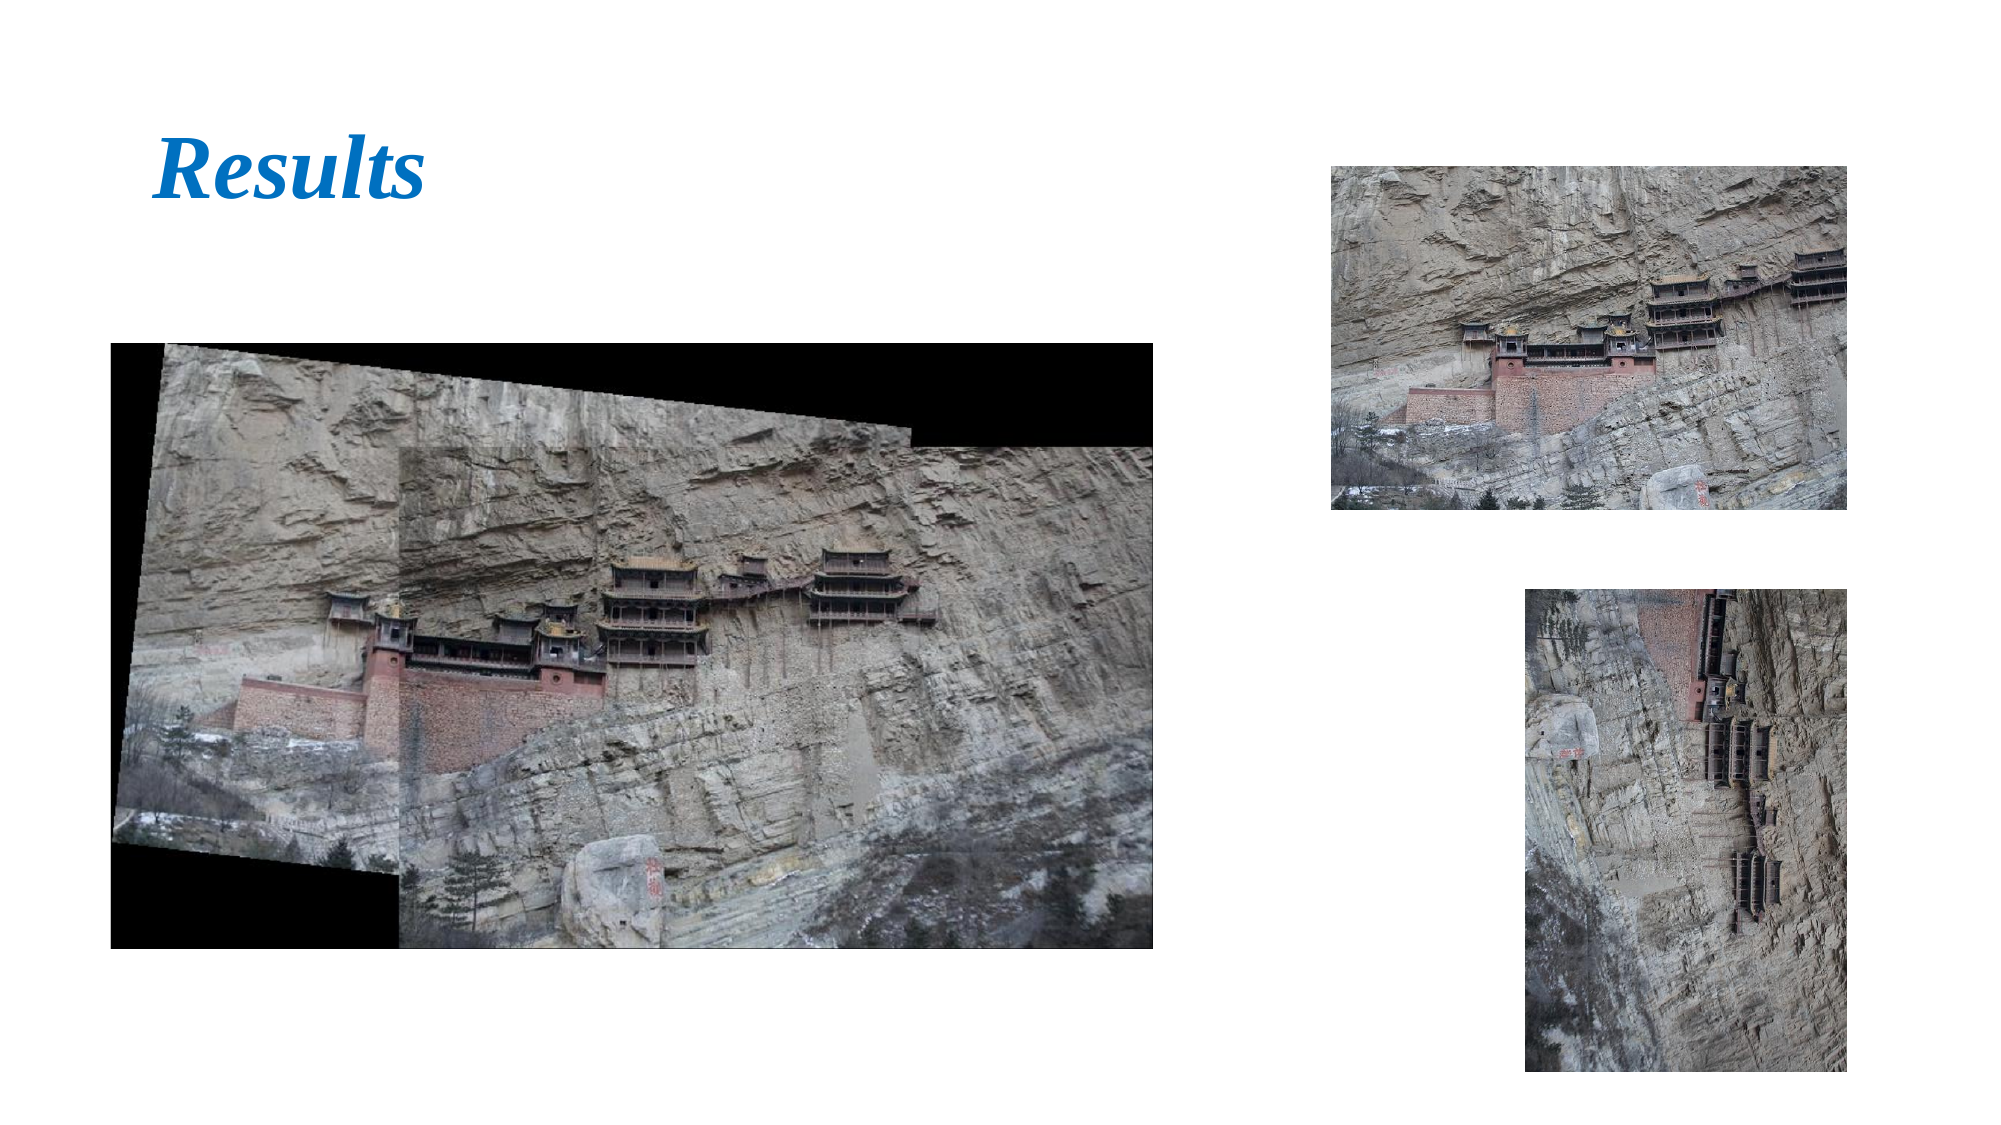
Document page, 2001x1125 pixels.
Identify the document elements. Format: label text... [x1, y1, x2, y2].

title Results [137, 59, 1863, 278]
picture [112, 124, 1152, 1125]
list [1525, 589, 1847, 1072]
picture [1331, 166, 1847, 510]
